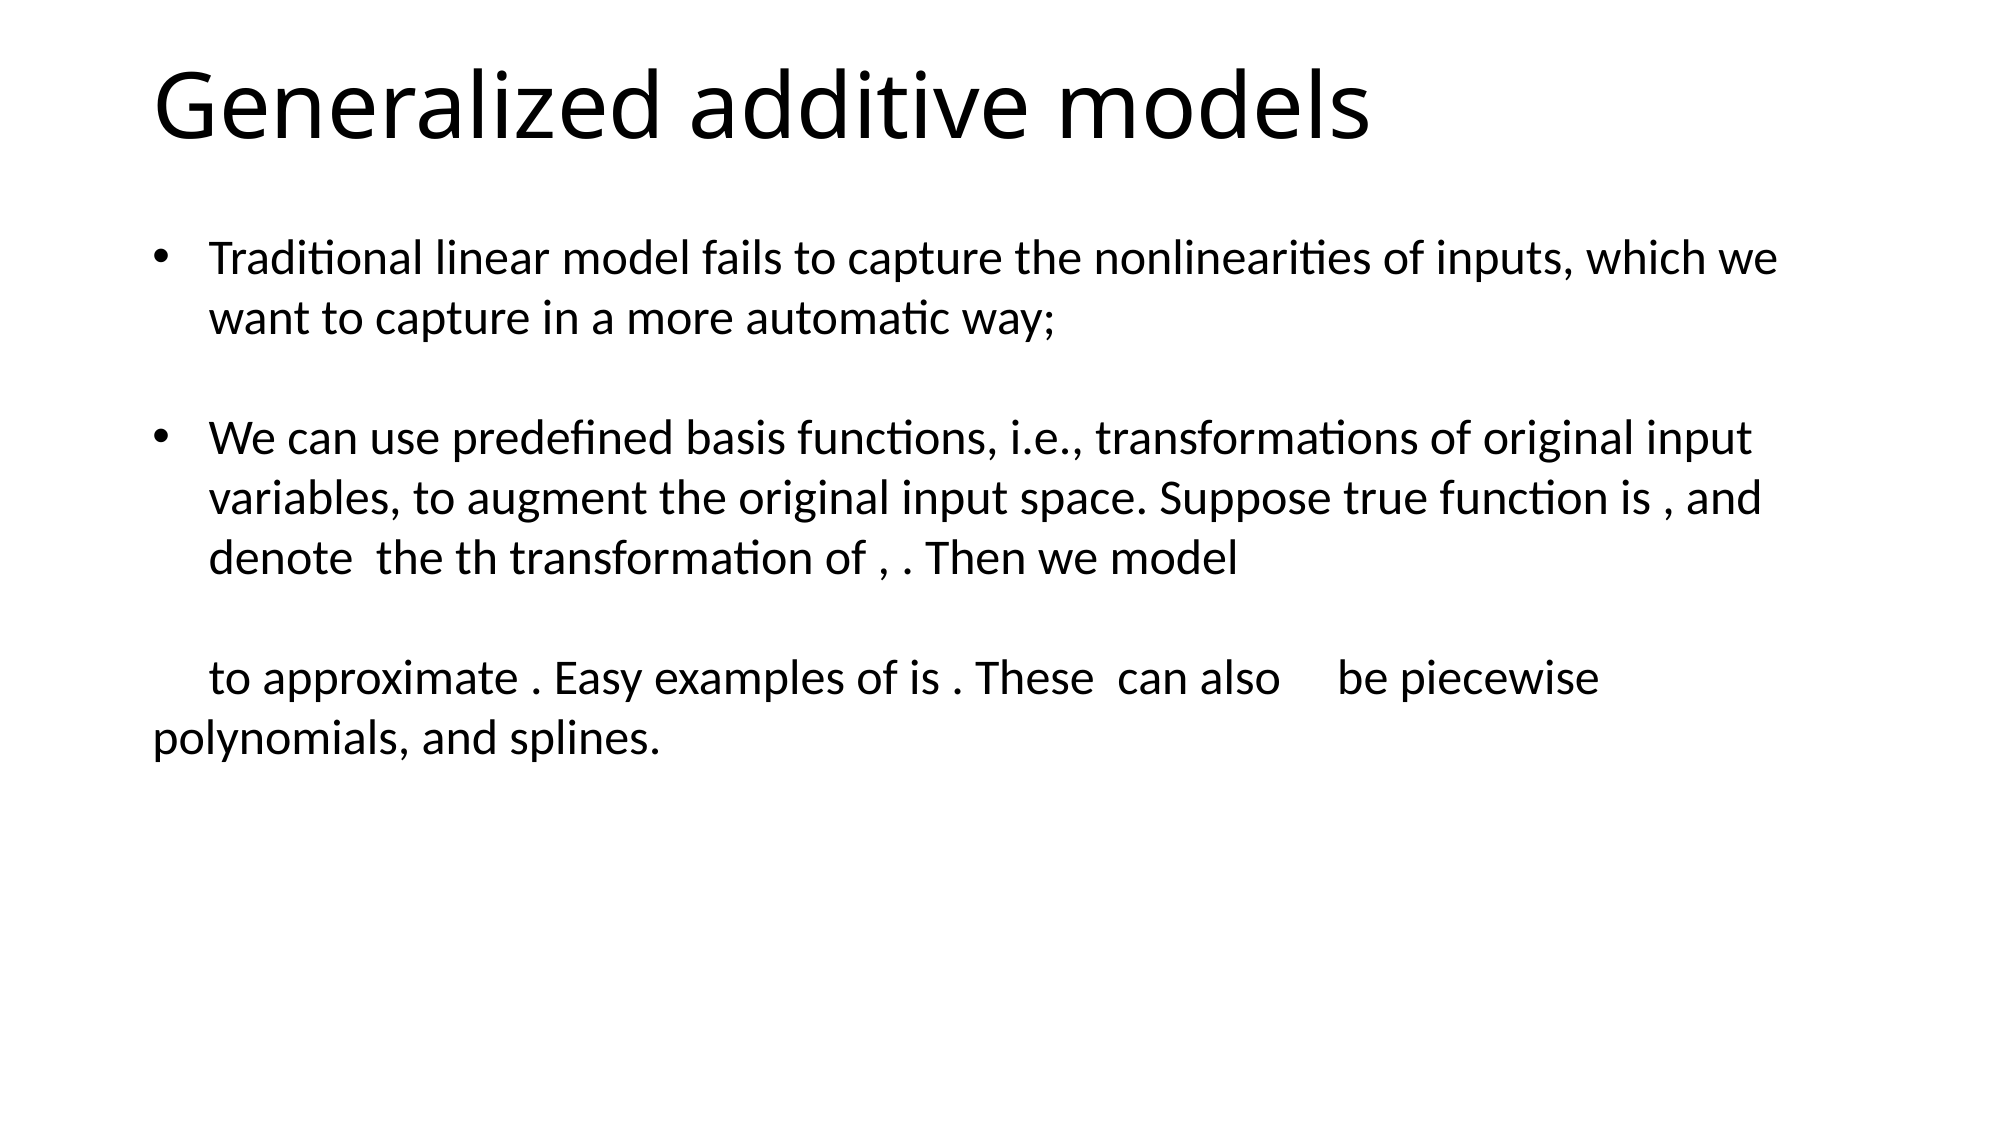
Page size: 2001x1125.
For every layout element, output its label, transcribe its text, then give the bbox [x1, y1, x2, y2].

title Generalized additive models [137, 0, 1863, 218]
